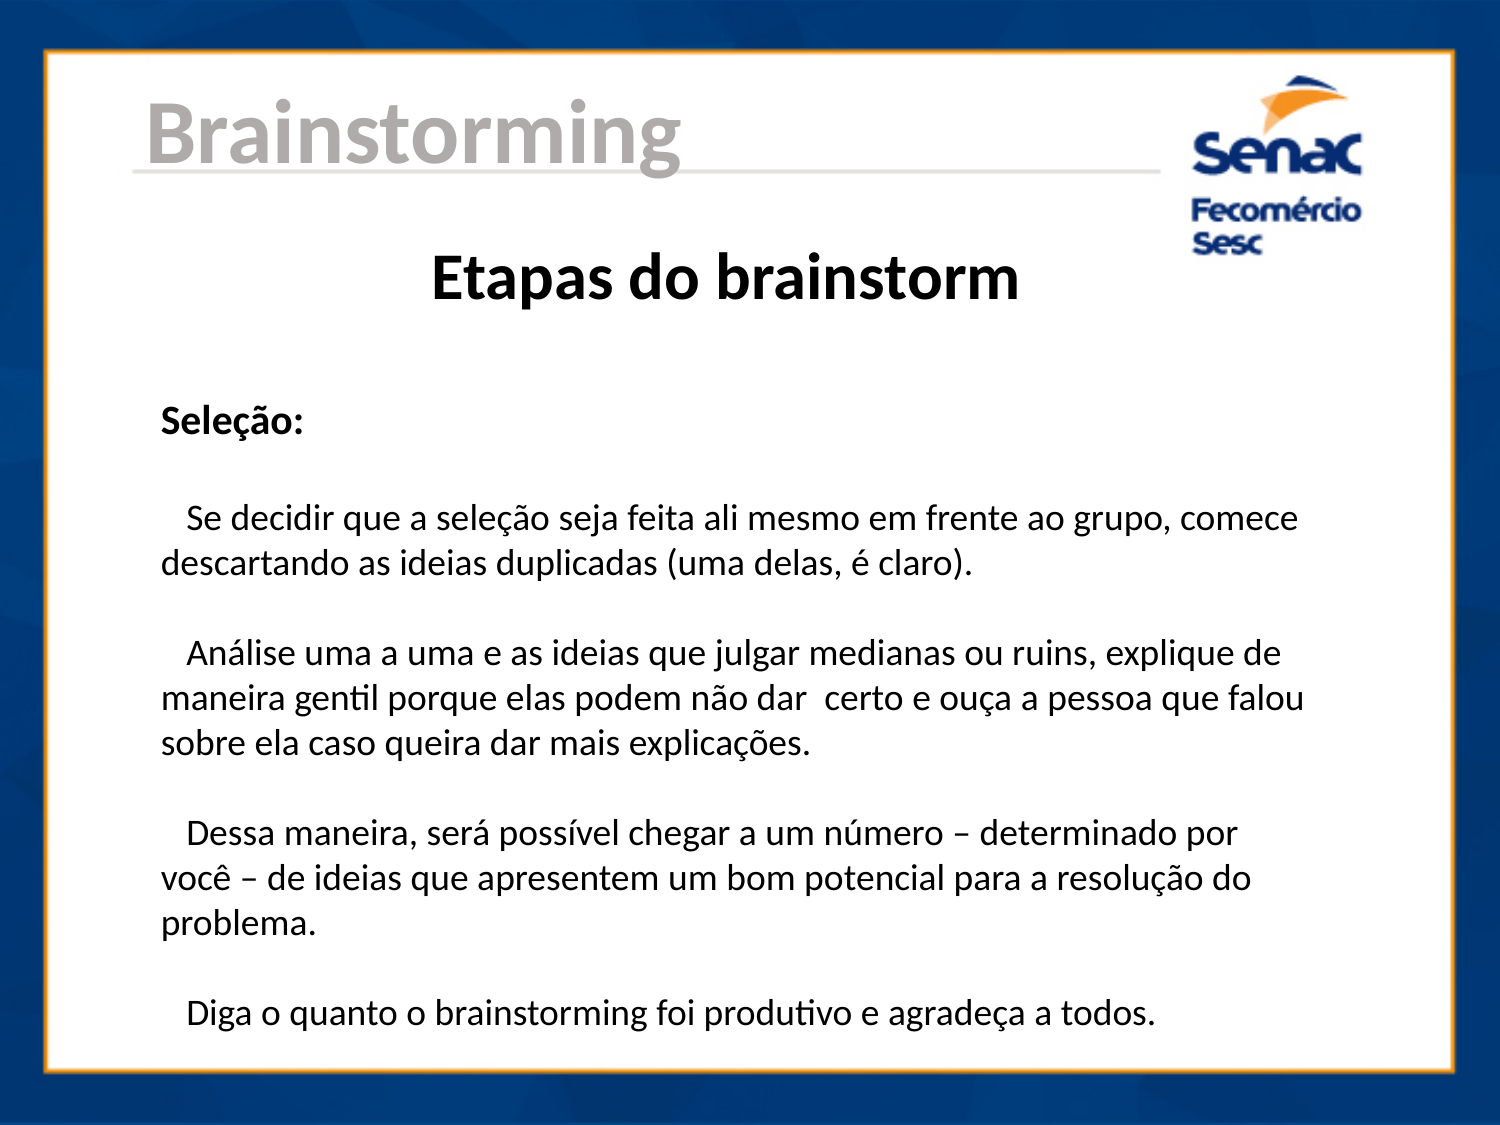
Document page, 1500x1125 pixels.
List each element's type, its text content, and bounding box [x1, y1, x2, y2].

text_box Etapas do brainstorm Seleção: Se decidir que a seleção seja feita ali mesmo em frente ao grupo, comece descartando as ideias duplicadas (uma delas, é claro). Análise uma a uma e as ideias que julgar medianas ou ruins, explique de maneira gentil porque elas podem não dar certo e ouça a pessoa que falou sobre ela caso queira dar mais explicações. Dessa maneira, será possível chegar a um número – determinado por você – de ideias que apresentem um bom potencial para a resolução do problema. Diga o quanto o brainstorming foi produtivo e agradeça a todos. [146, 225, 1323, 1041]
text_box Brainstorming [130, 77, 1130, 191]
picture [0, 0, 1500, 1125]
